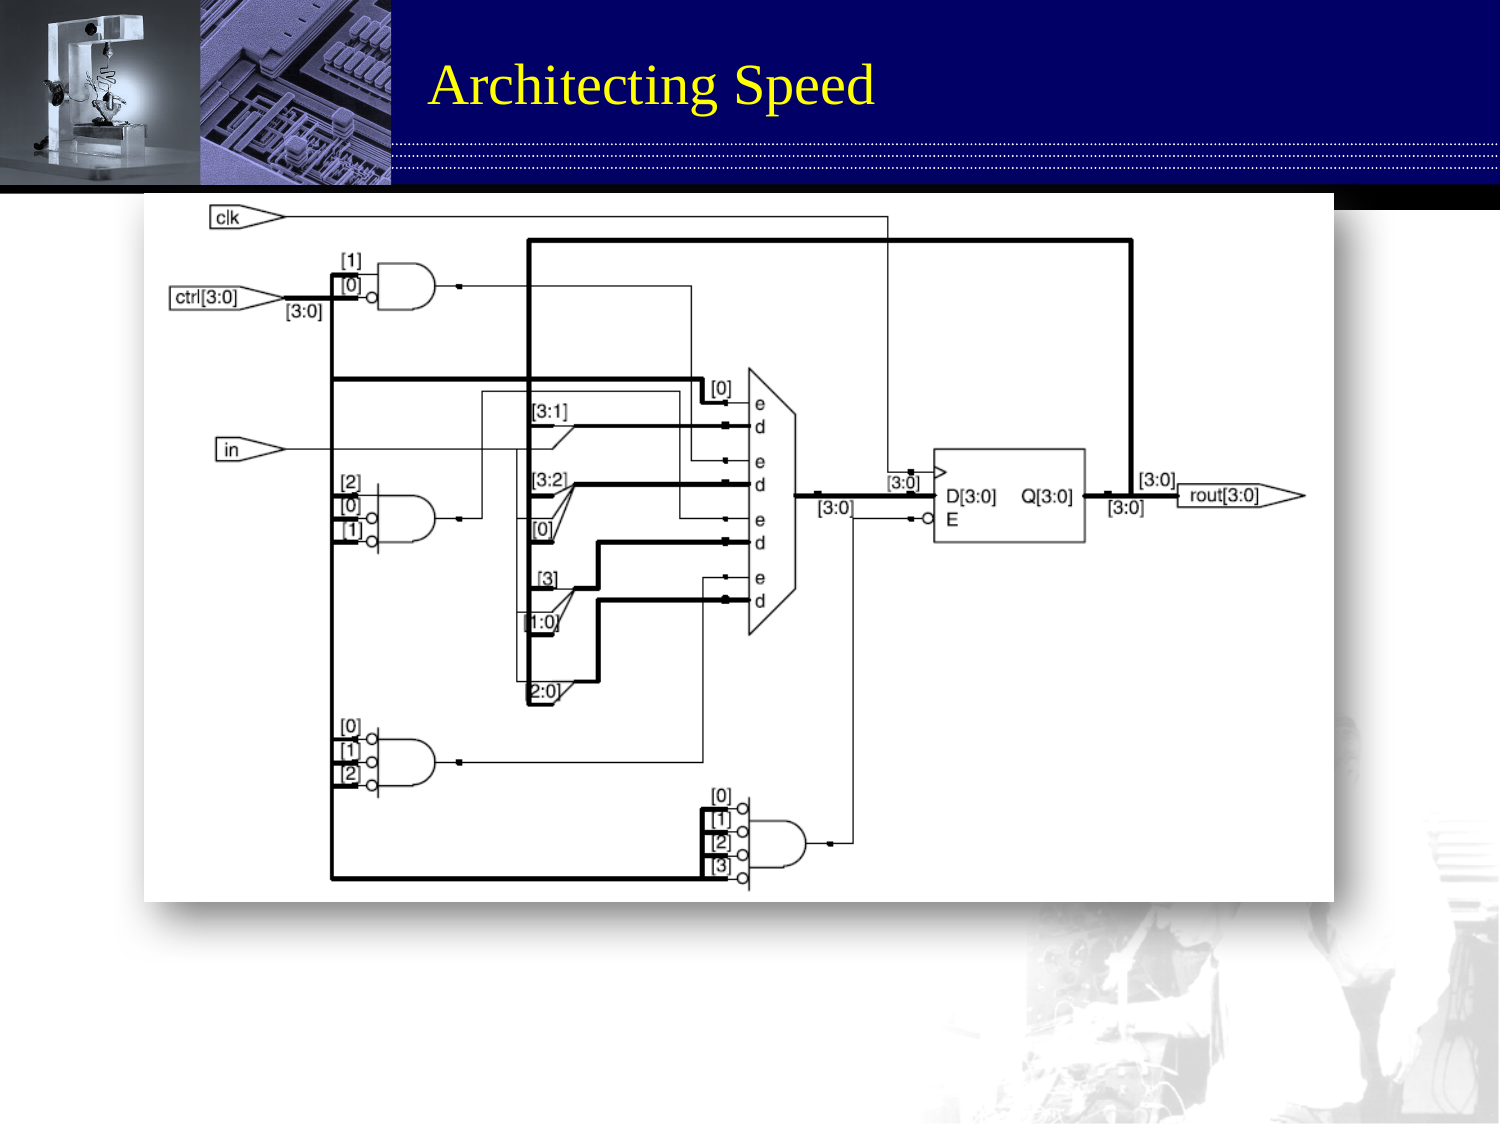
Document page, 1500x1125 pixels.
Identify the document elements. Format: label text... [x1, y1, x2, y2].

title Architecting Speed [412, 37, 1451, 126]
picture [144, 193, 1335, 903]
